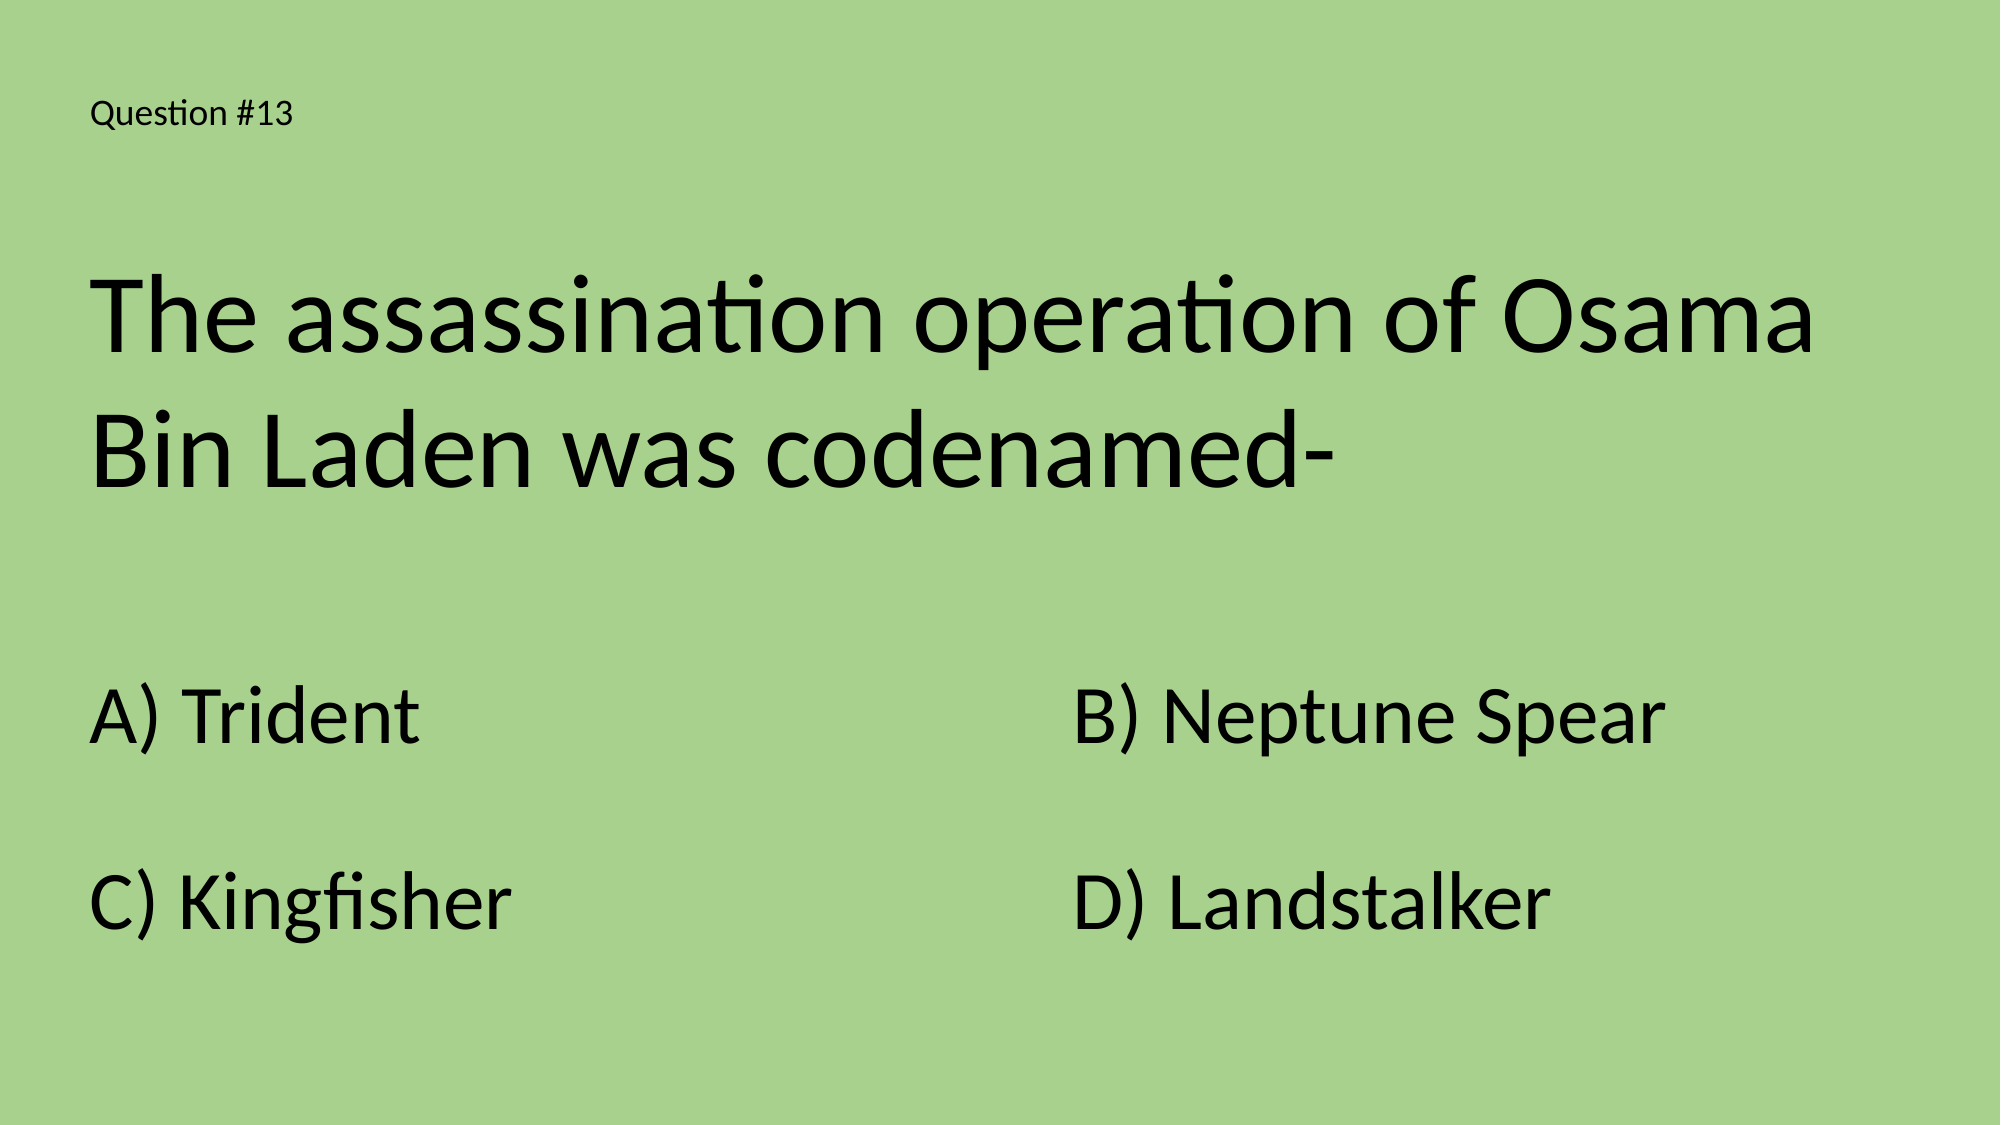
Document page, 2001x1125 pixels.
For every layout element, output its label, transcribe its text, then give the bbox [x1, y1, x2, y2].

text_box C) Kingfisher [75, 838, 888, 954]
text_box D) Landstalker [1057, 838, 1871, 954]
text_box A) Trident [75, 652, 888, 768]
text_box B) Neptune Spear [1057, 652, 1871, 768]
text_box The assassination operation of Osama Bin Laden was codenamed- [74, 232, 1910, 518]
text_box Question #13 [74, 80, 1959, 141]
